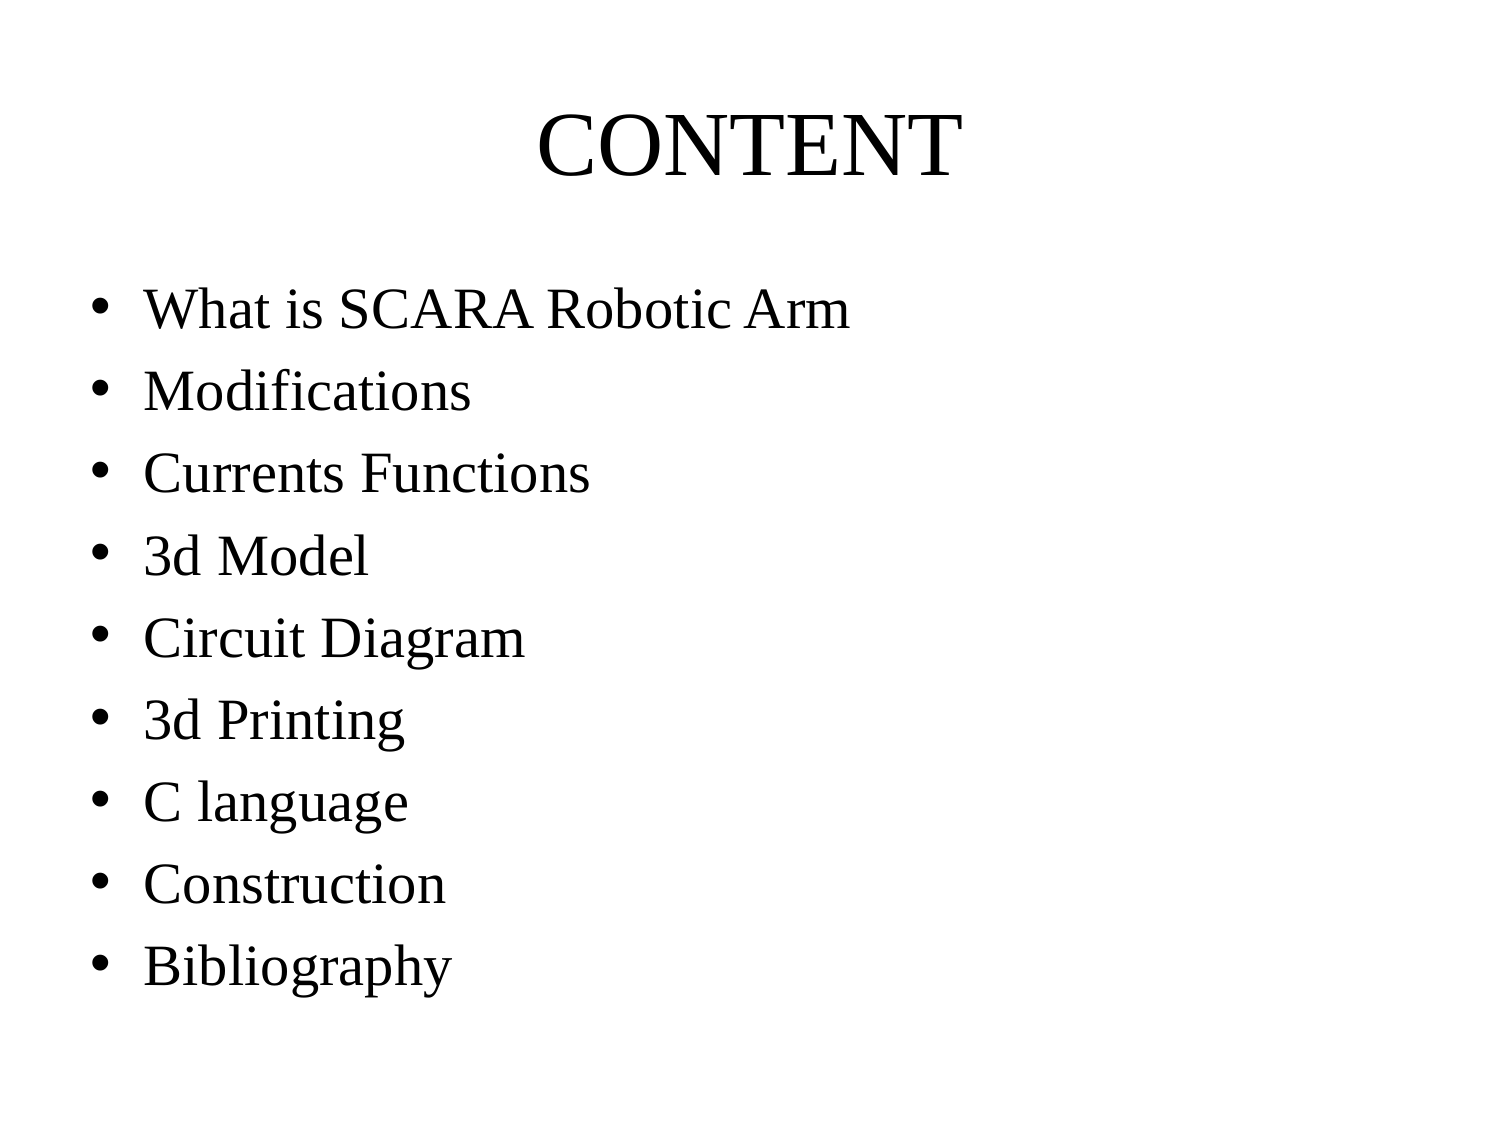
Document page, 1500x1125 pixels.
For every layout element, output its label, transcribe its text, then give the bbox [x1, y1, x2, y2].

list What is SCARA Robotic Arm Modifications Currents Functions 3d Model Circuit Diagram 3d Printing C language Construction Bibliography [75, 262, 1425, 1005]
title CONTENT [75, 45, 1425, 233]
